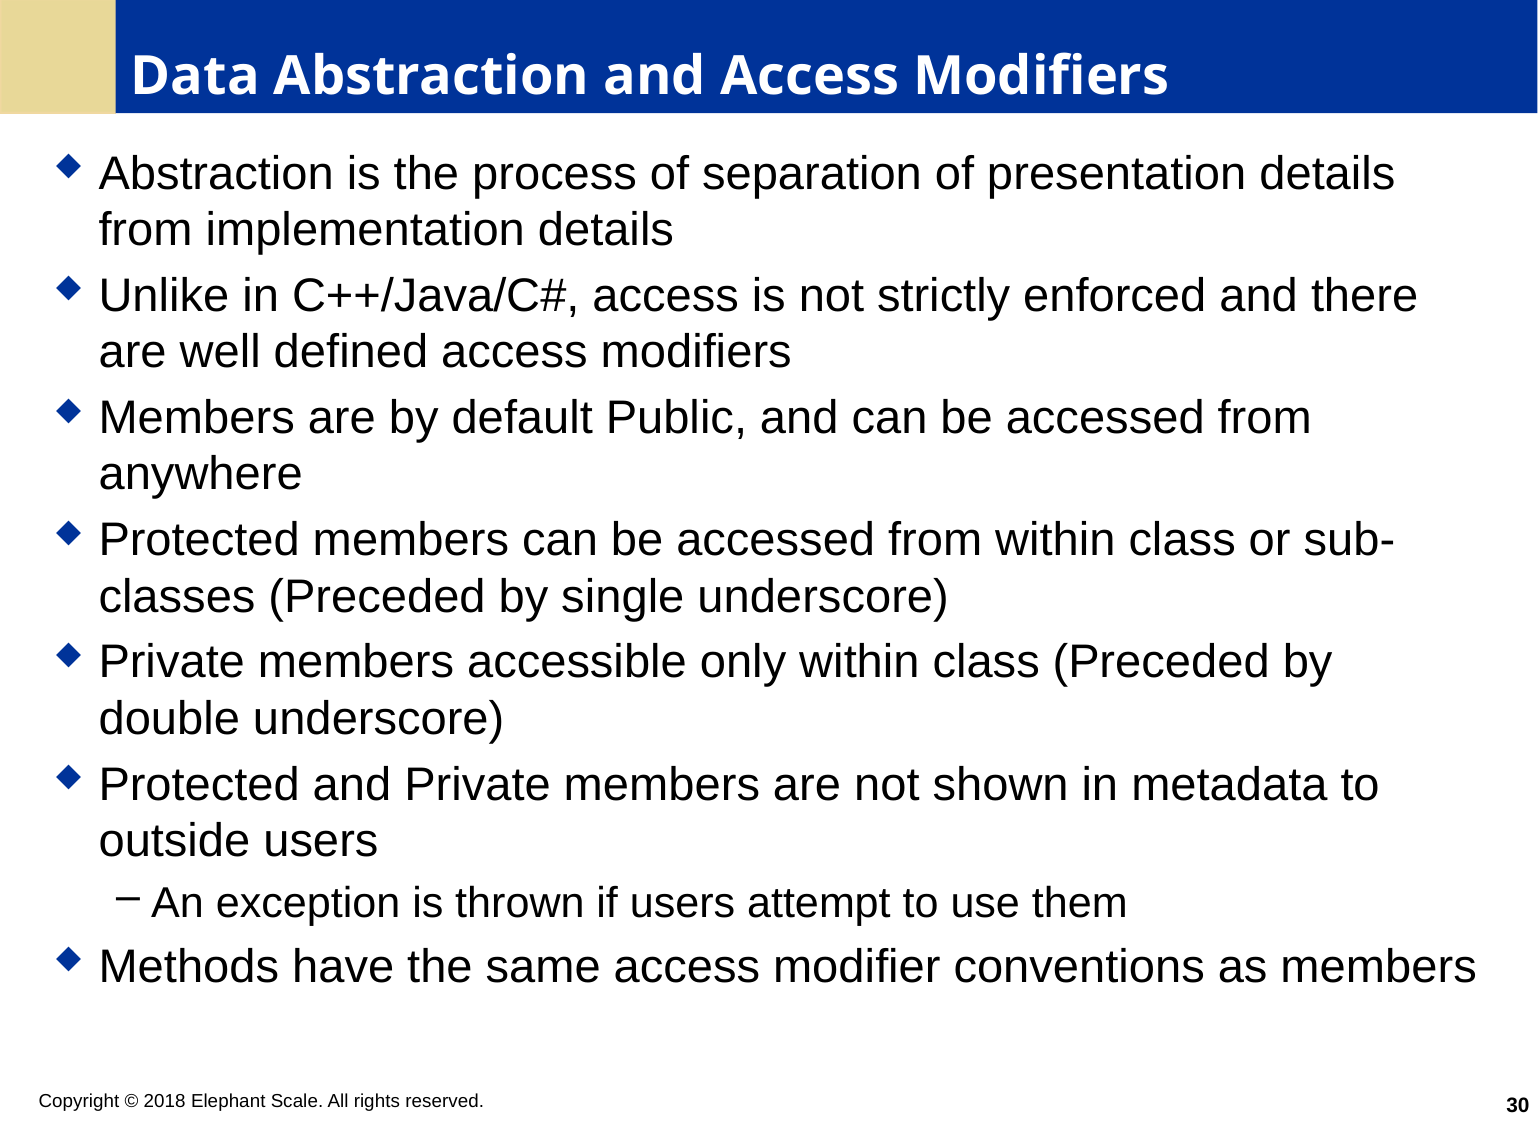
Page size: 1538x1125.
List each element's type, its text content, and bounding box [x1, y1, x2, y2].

footer Copyright © 2018 Elephant Scale. All rights reserved. [38, 1088, 932, 1112]
title Data Abstraction and Access Modifiers [115, 0, 1538, 114]
slide_number 30 [1439, 1079, 1530, 1117]
list Abstraction is the process of separation of presentation details from implementation details Unlike in C++/Java/C#, access is not strictly enforced and there are well defined access modifiers Members are by default Public, and can be accessed from anywhere Protected members can be accessed from within class or sub-classes (Preceded by single underscore) Private members accessible only within class (Preceded by double underscore) Protected and Private members are not shown in metadata to outside users An exception is thrown if users attempt to use them Methods have the same access modifier conventions as members [38, 134, 1500, 1061]
picture [0, 0, 115, 114]
